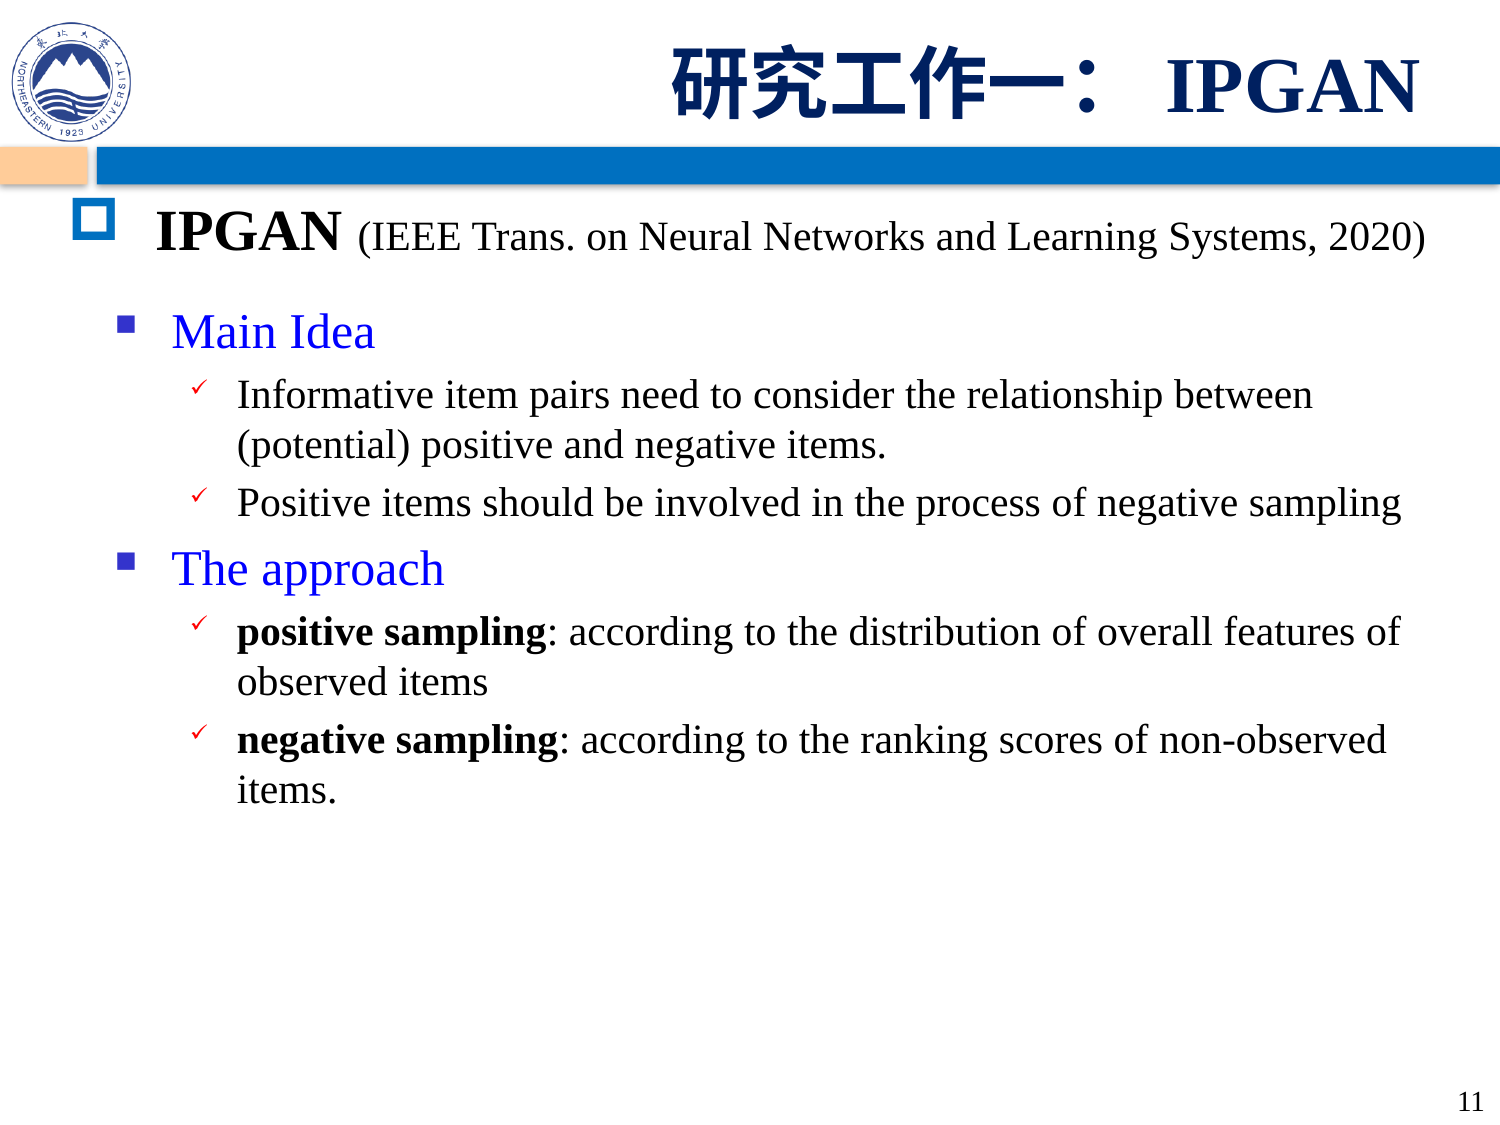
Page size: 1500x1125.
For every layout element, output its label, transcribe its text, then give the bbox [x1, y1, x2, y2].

picture [0, 14, 143, 147]
text_box Main Idea Informative item pairs need to consider the relationship between (potential) positive and negative items. Positive items should be involved in the process of negative sampling The approach positive sampling: according to the distribution of overall features of observed items negative sampling: according to the ranking scores of non-observed items. [100, 290, 1424, 1059]
text_box 研究工作一：IPGAN [643, 48, 1436, 137]
slide_number 11 [1187, 1049, 1500, 1125]
text_box IPGAN (IEEE Trans. on Neural Networks and Learning Systems, 2020) [53, 184, 1481, 270]
